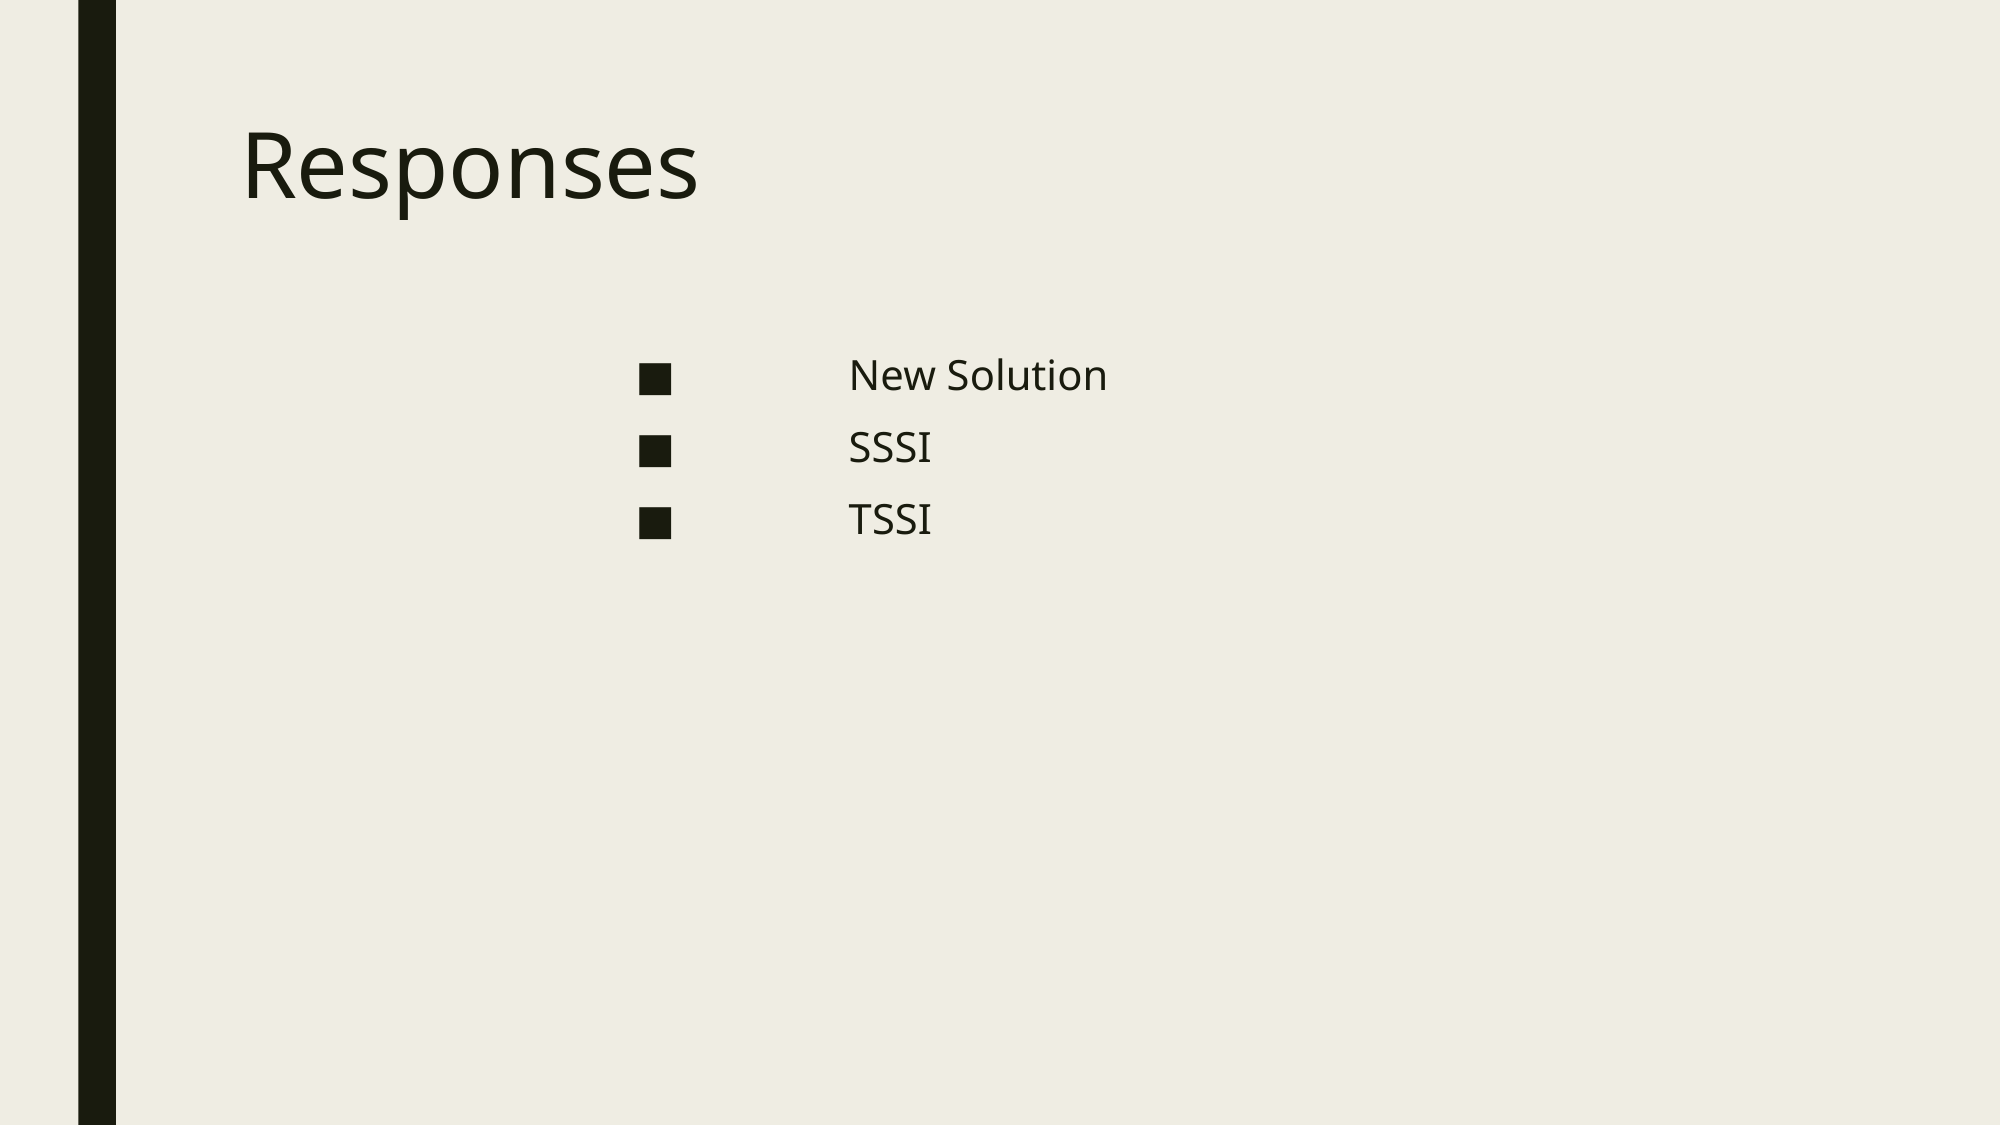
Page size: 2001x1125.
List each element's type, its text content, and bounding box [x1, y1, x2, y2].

list New Solution SSSI TSSI [620, 345, 1800, 963]
title Responses [225, 112, 1800, 234]
